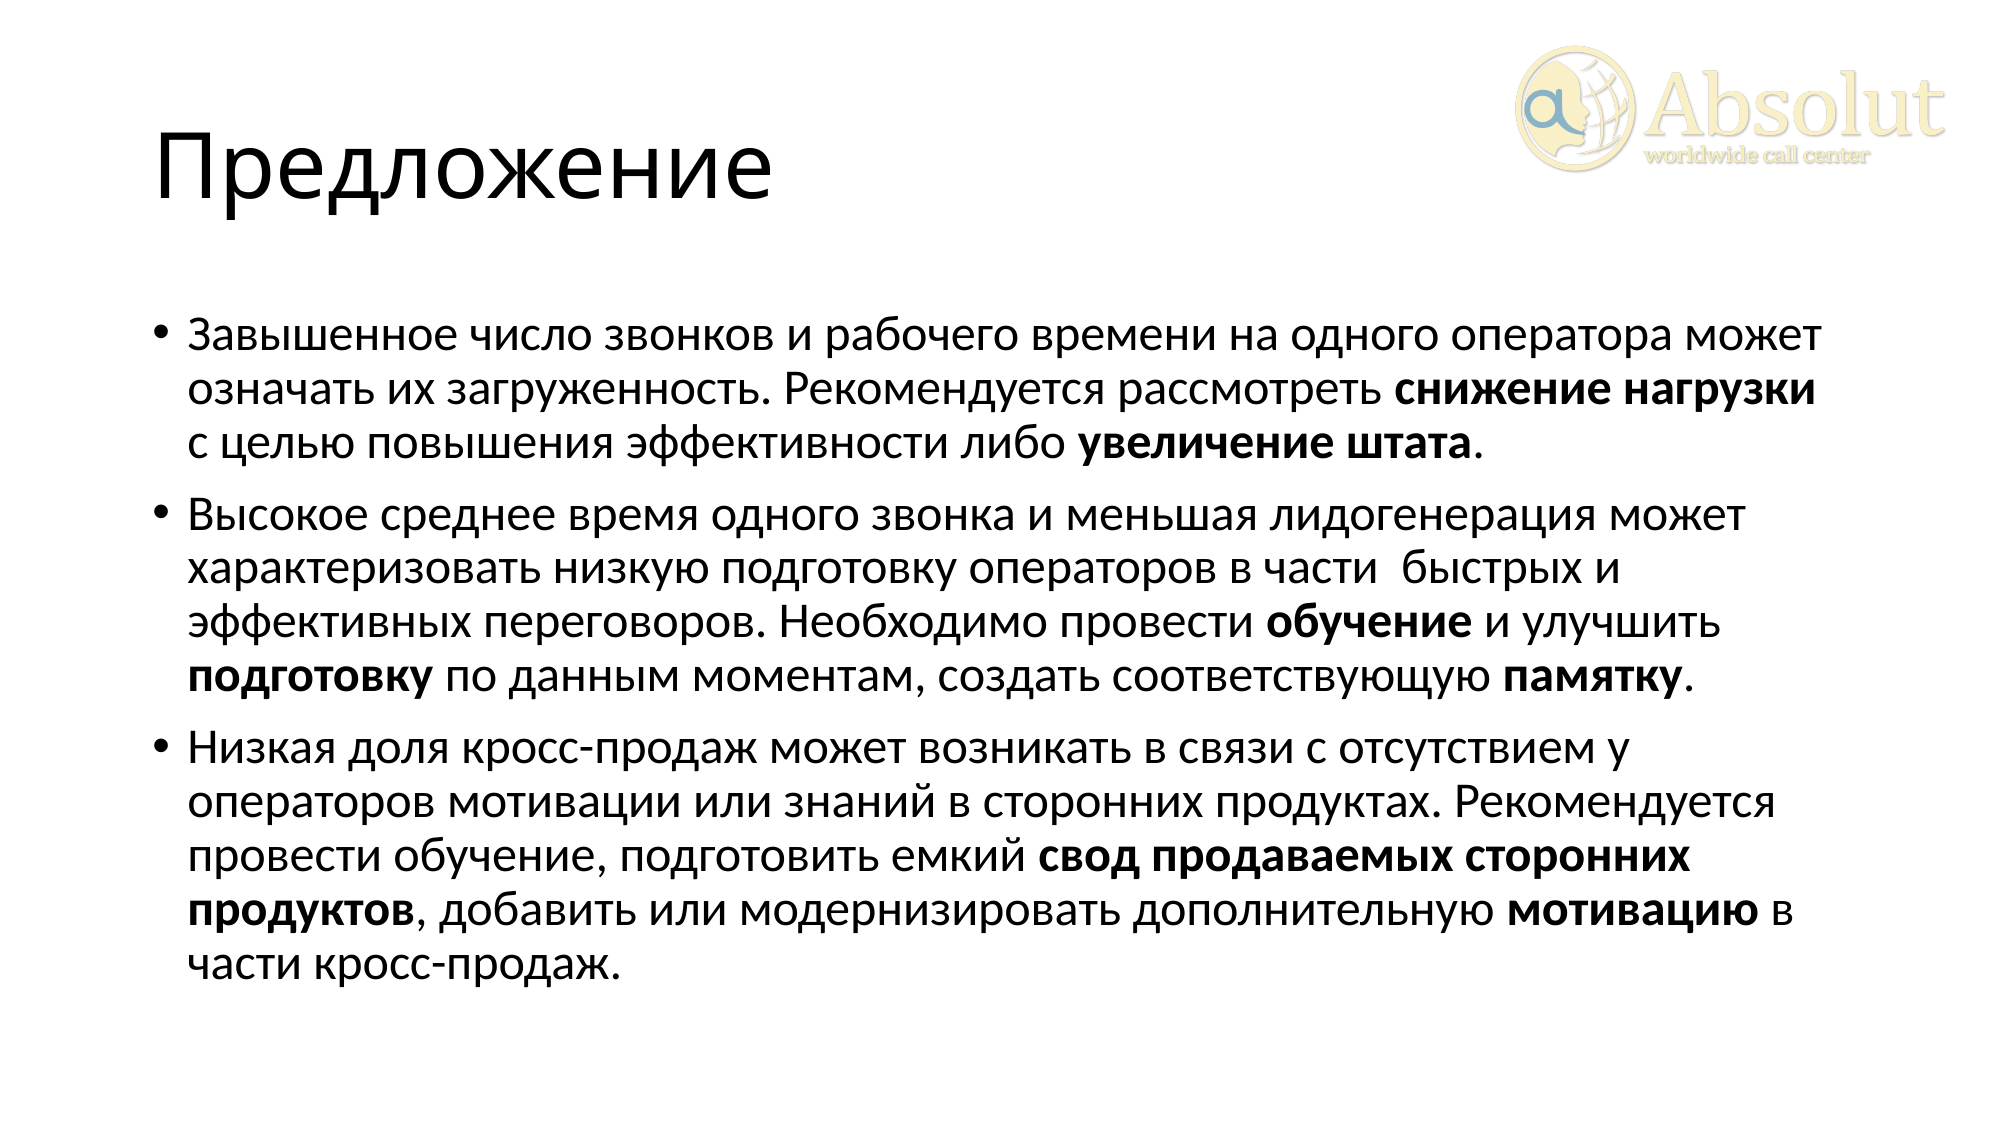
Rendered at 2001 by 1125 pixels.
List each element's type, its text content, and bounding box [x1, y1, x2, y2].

title Предложение [137, 59, 1863, 278]
list Завышенное число звонков и рабочего времени на одного оператора может означать их загруженность. Рекомендуется рассмотреть снижение нагрузки с целью повышения эффективности либо увеличение штата. Высокое среднее время одного звонка и меньшая лидогенерация может характеризовать низкую подготовку операторов в части быстрых и эффективных переговоров. Необходимо провести обучение и улучшить подготовку по данным моментам, создать соответствующую памятку. Низкая доля кросс-продаж может возникать в связи с отсутствием у операторов мотивации или знаний в сторонних продуктах. Рекомендуется провести обучение, подготовить емкий свод продаваемых сторонних продуктов, добавить или модернизировать дополнительную мотивацию в части кросс-продаж. [137, 299, 1863, 1014]
text_box [1492, 34, 1982, 185]
